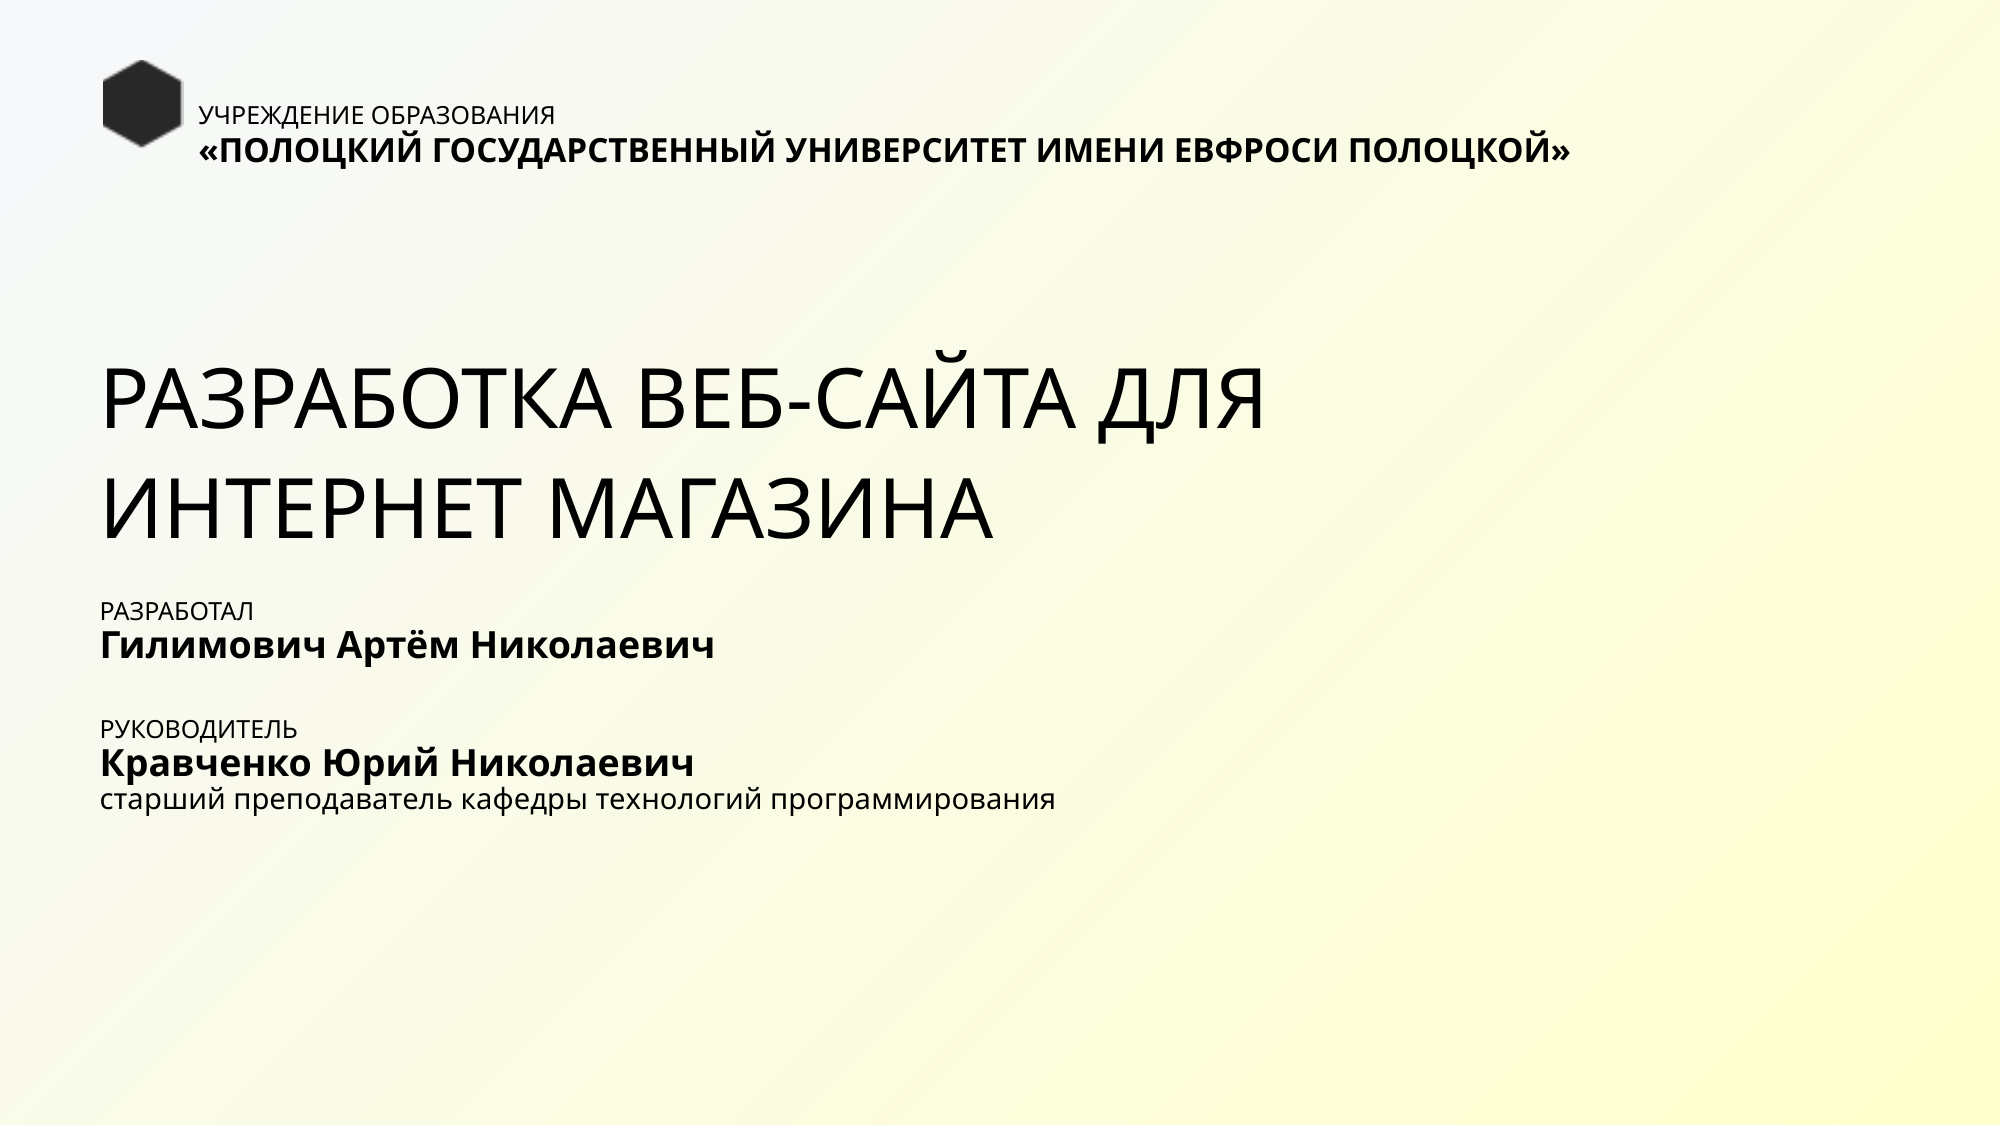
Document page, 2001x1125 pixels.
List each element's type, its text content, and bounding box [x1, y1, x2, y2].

text_box РАЗРАБОТАЛ Гилимович Артём Николаевич [84, 591, 1893, 681]
picture [103, 60, 184, 150]
subtitle УЧРЕЖДЕНИЕ ОБРАЗОВАНИЯ «ПОЛОЦКИЙ ГОСУДАРСТВЕННЫЙ УНИВЕРСИТЕТ ИМЕНИ ЕВФРОСИ ПОЛОЦКОЙ» [183, 60, 1992, 208]
text_box РУКОВОДИТЕЛЬ Кравченко Юрий Николаевич старший преподаватель кафедры технологий программирования [84, 709, 1893, 843]
title РАЗРАБОТКА ВЕБ-САЙТА ДЛЯ ИНТЕРНЕТ МАГАЗИНА [84, 326, 1585, 563]
